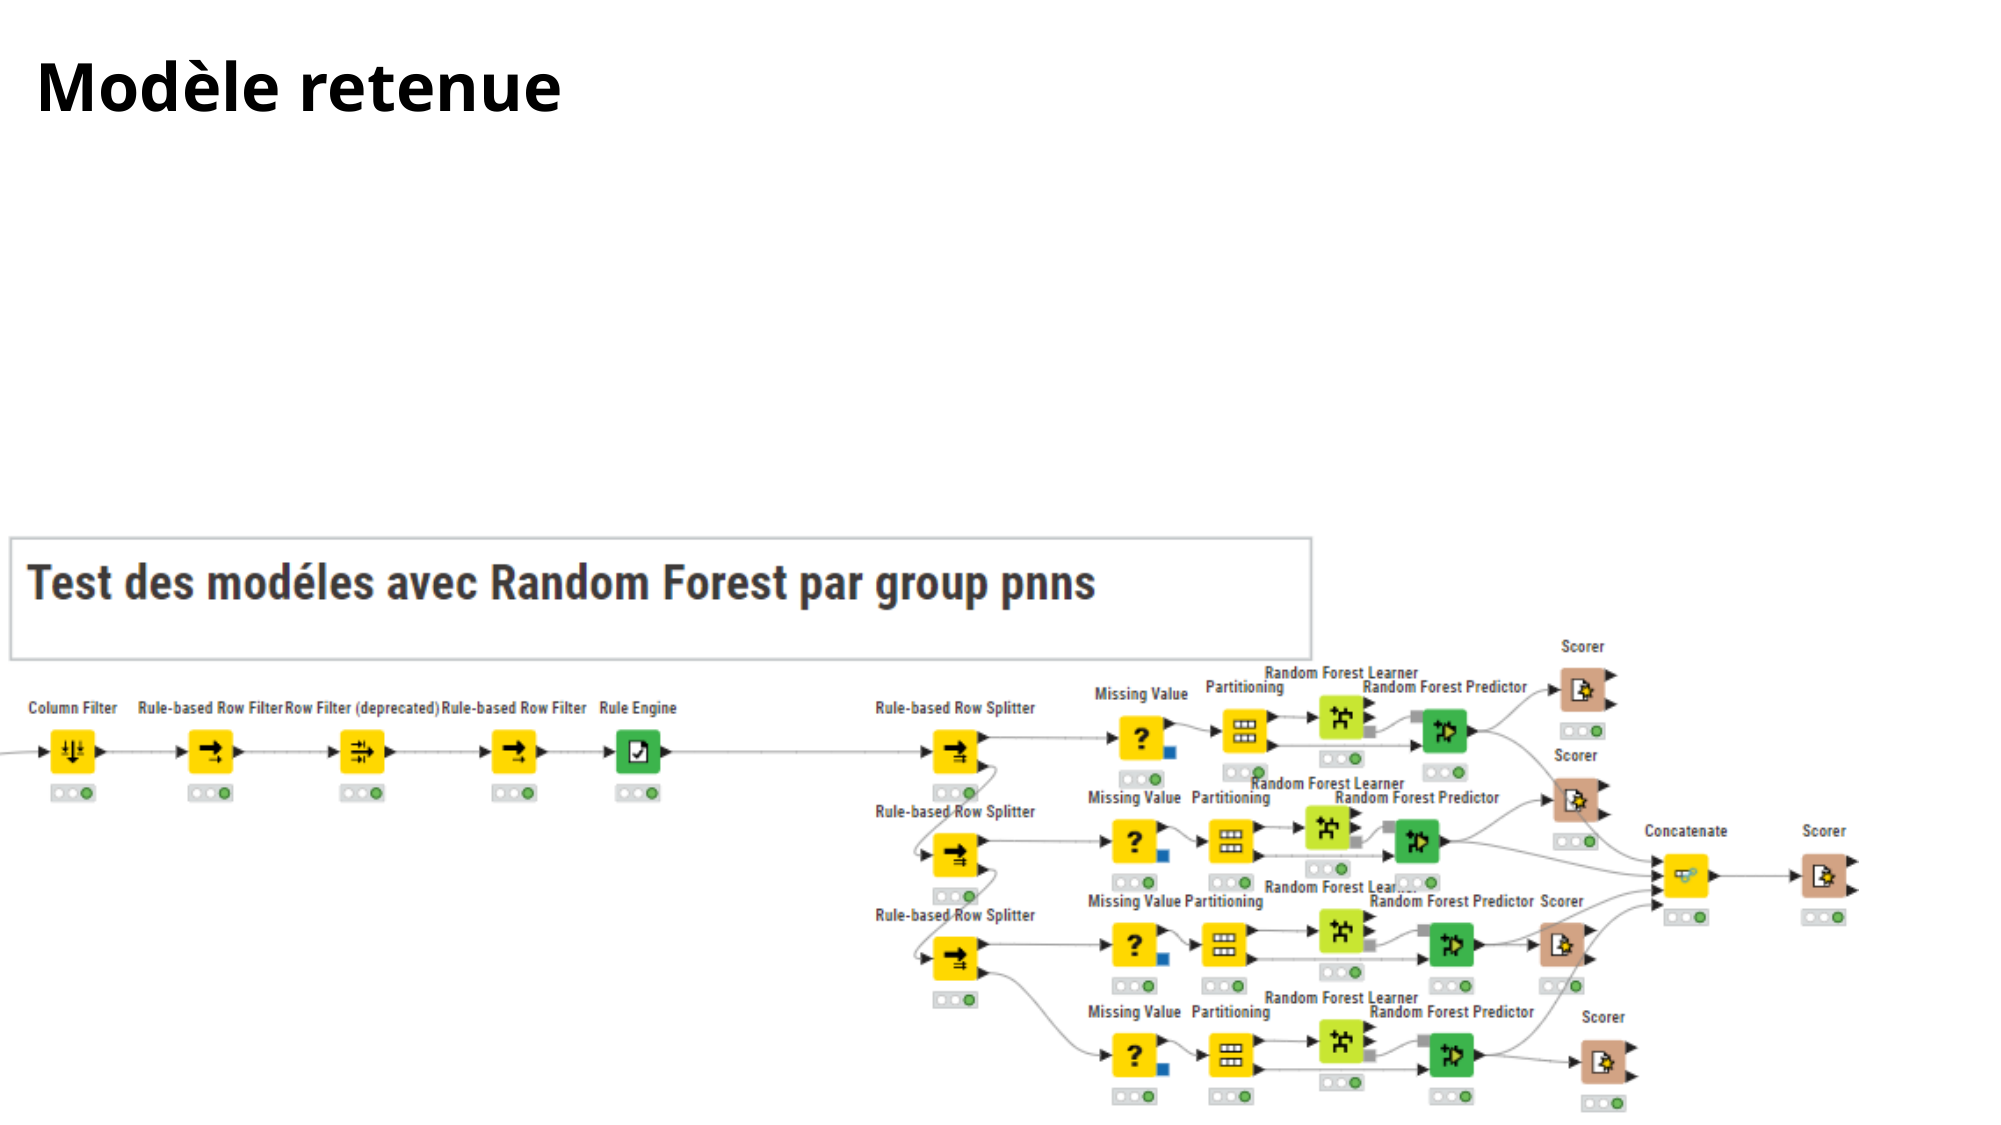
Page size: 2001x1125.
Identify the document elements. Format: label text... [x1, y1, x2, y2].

title Modèle retenue [20, 22, 1479, 134]
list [0, 525, 1859, 1125]
